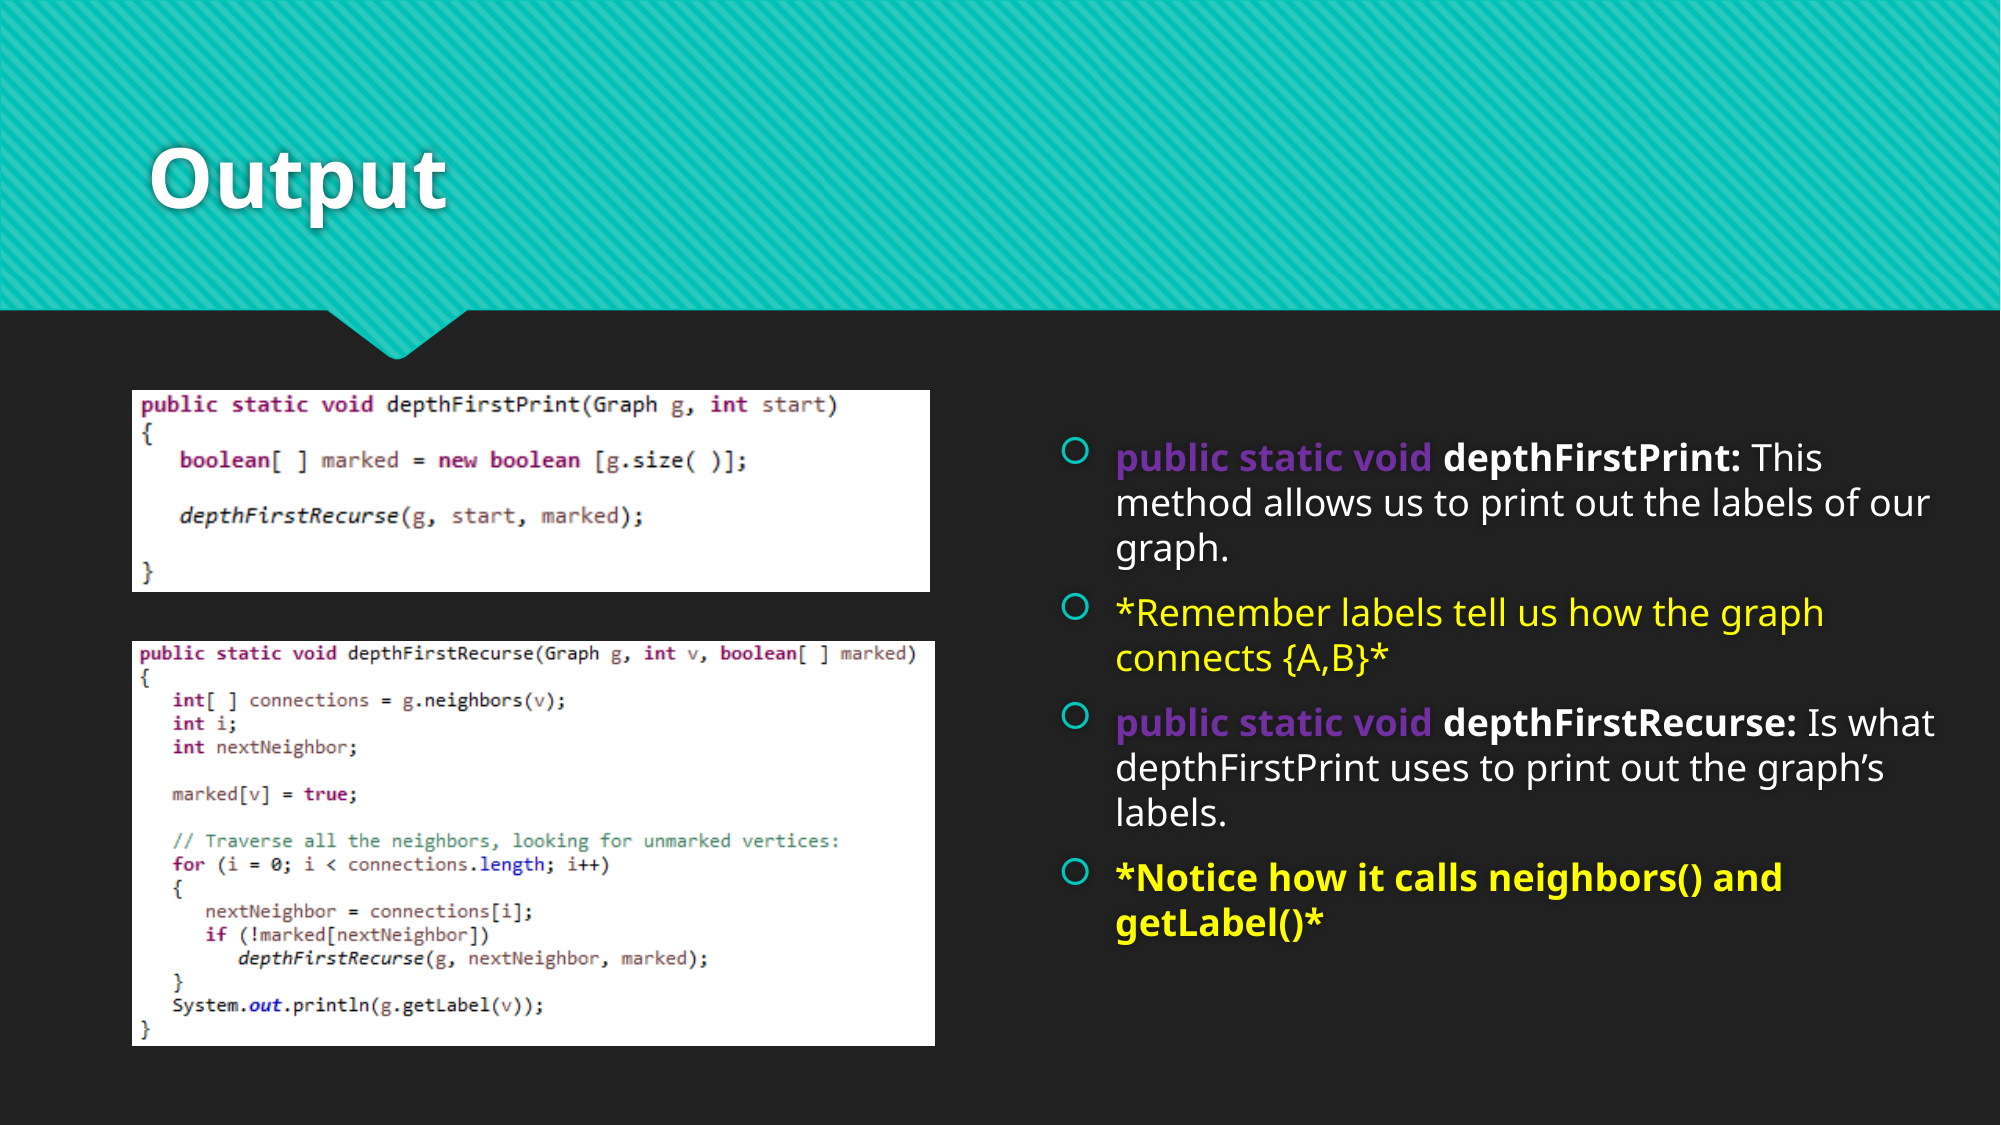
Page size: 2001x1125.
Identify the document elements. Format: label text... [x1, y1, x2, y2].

picture [132, 390, 931, 592]
picture [132, 640, 935, 1047]
list public static void depthFirstPrint: This method allows us to print out the labels of our graph. *Remember labels tell us how the graph connects {A,B}* public static void depthFirstRecurse: Is what depthFirstPrint uses to print out the graph’s labels. *Notice how it calls neighbors() and getLabel()* [1043, 390, 1976, 987]
title Output [132, 73, 1868, 233]
